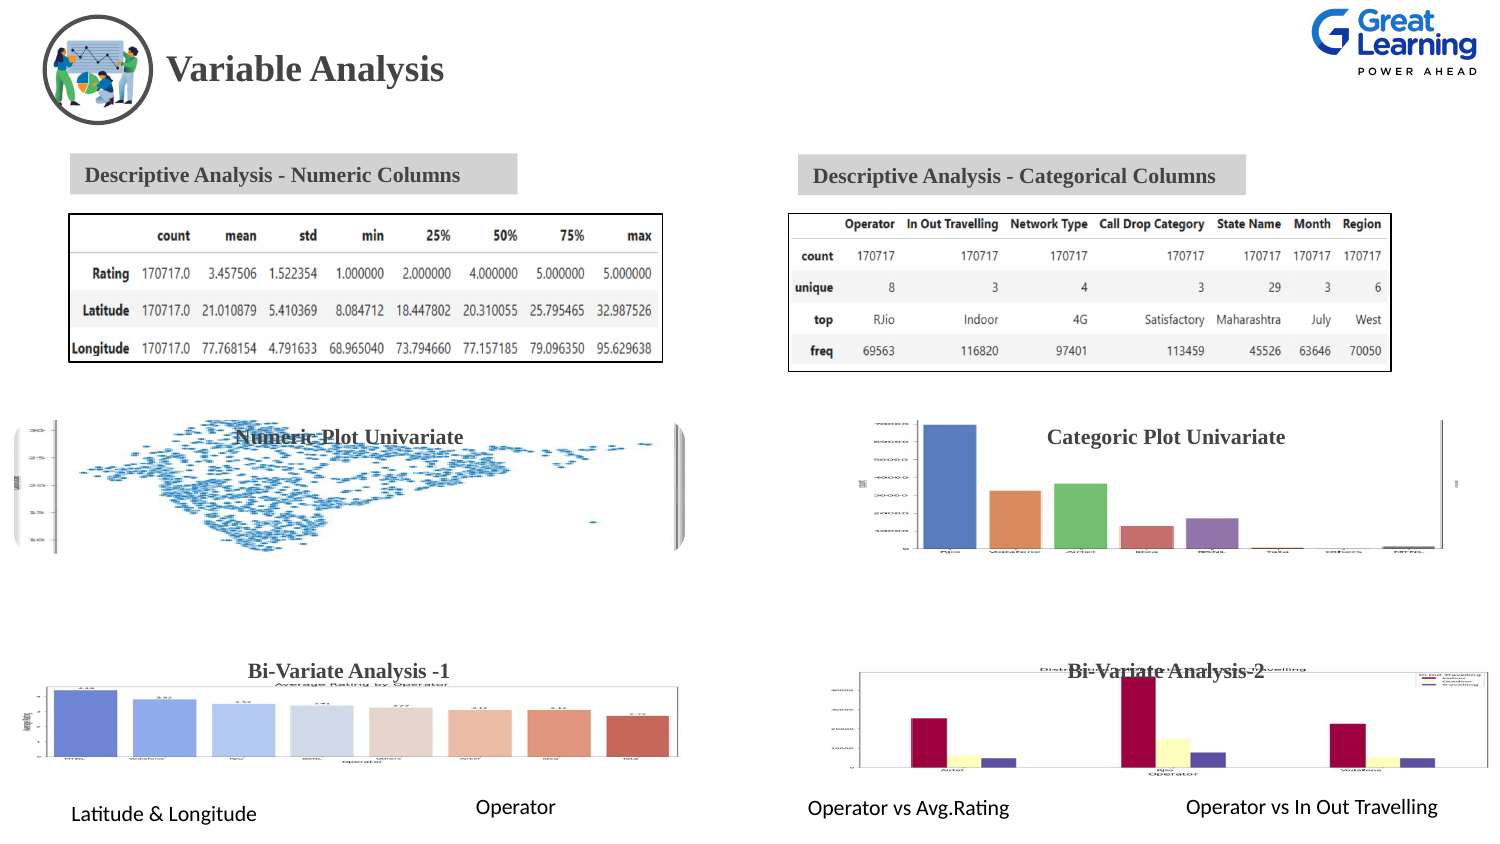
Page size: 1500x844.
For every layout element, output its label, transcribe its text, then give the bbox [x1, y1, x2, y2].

text_box Descriptive Analysis - Categorical Columns [798, 154, 1247, 196]
picture [69, 214, 662, 362]
text_box Variable Analysis [151, 29, 581, 124]
text_box Descriptive Analysis - Numeric Columns [69, 153, 518, 195]
picture [788, 214, 1391, 371]
text_box [42, 14, 154, 126]
picture [1288, 5, 1500, 79]
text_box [11, 380, 1498, 828]
